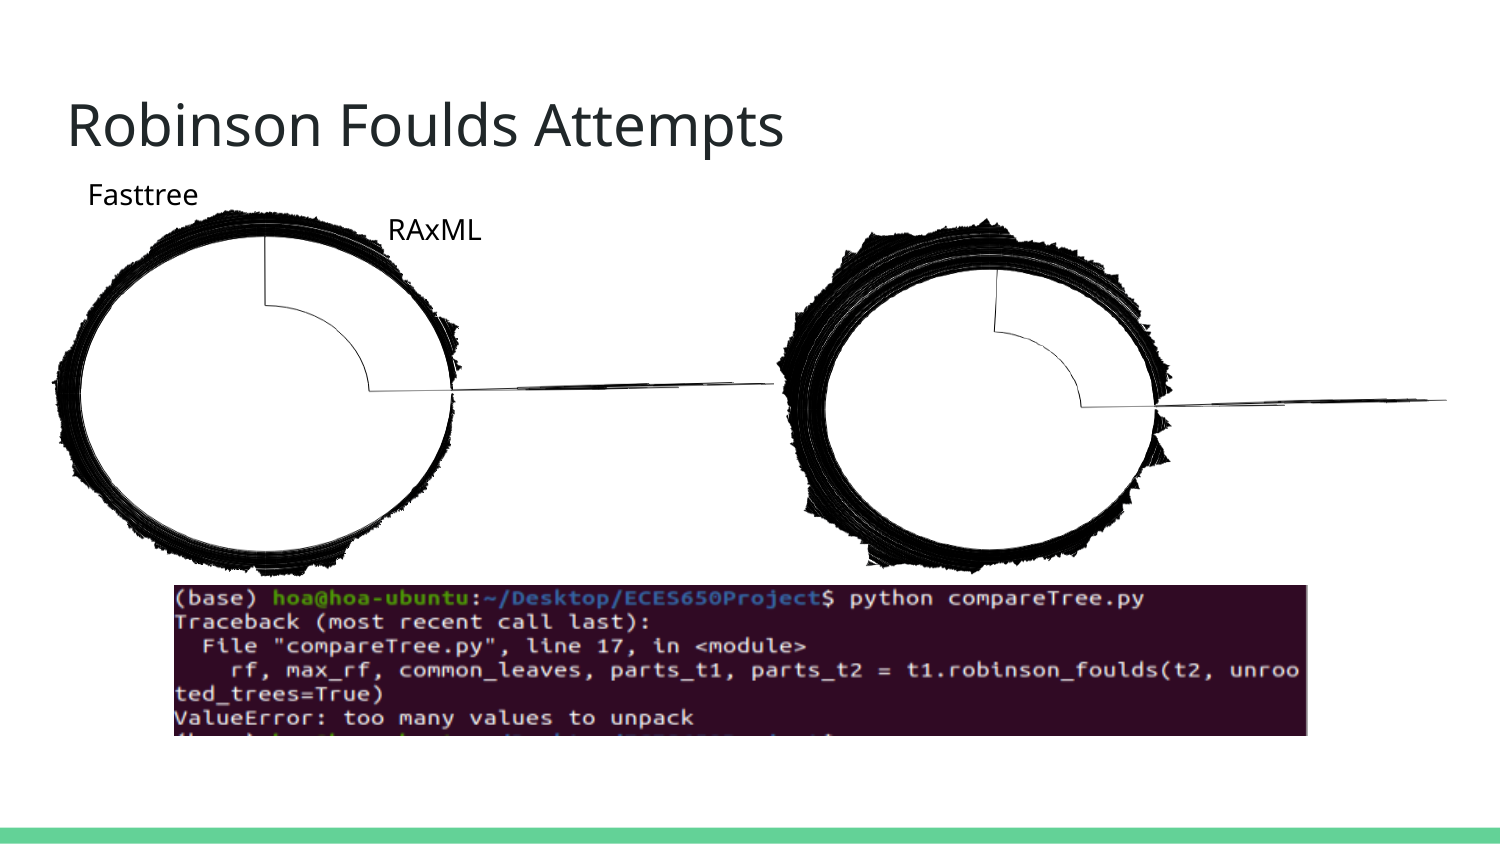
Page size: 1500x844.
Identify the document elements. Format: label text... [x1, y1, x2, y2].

text_box Fasttree RAxML [72, 161, 1286, 213]
picture [174, 585, 1308, 736]
title Robinson Foulds Attempts [51, 72, 1449, 167]
picture [37, 199, 1450, 582]
